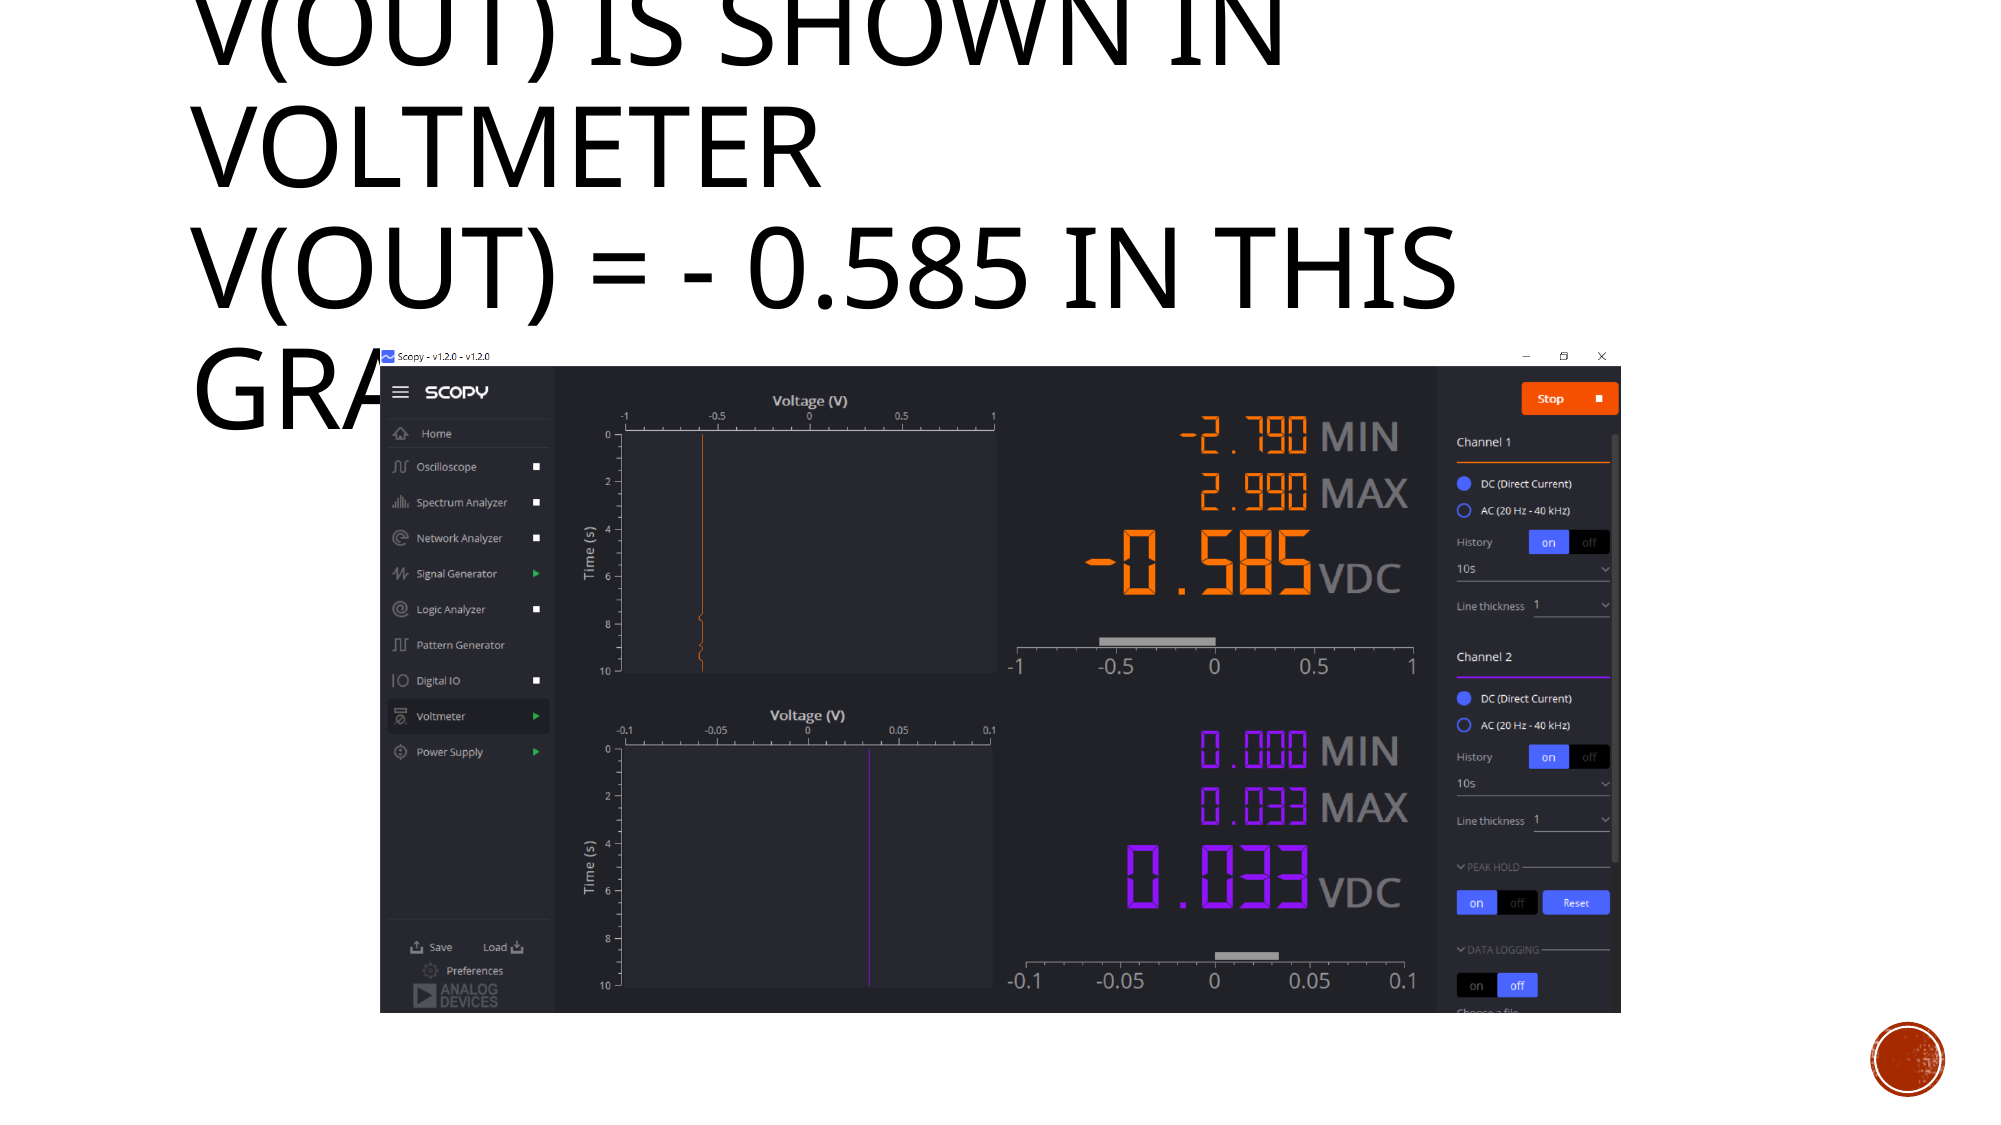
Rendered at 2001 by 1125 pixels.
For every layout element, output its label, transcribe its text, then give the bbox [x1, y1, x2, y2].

title V(out) is shown in Voltmeter V(out) = - 0.585 in this graph [175, 79, 1826, 344]
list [384, 351, 1619, 1010]
